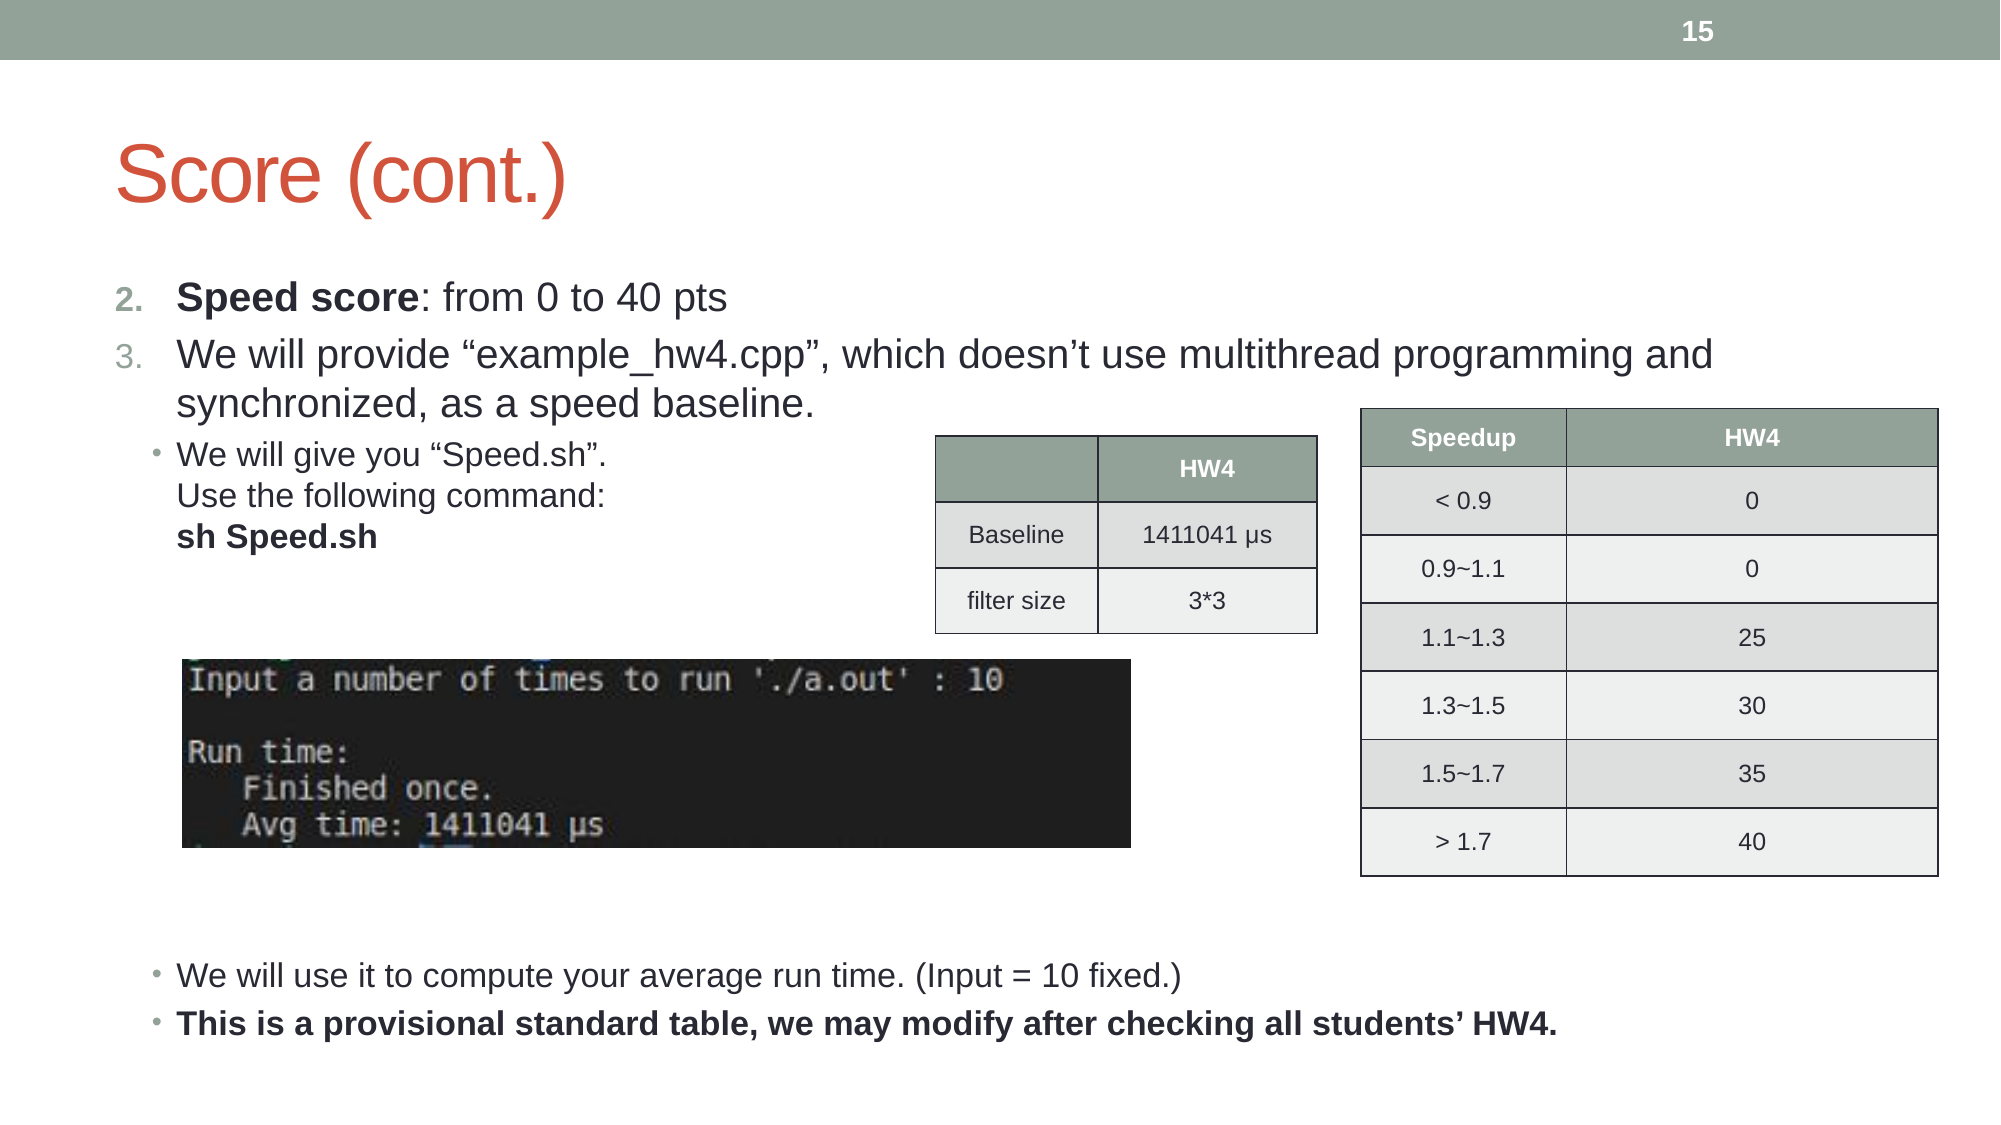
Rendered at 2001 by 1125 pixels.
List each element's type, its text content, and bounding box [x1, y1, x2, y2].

table_header HW4 [1099, 437, 1316, 501]
table_cell 40 [1567, 809, 1937, 875]
slide_number 15 [1666, 3, 1900, 57]
table_cell 0 [1567, 467, 1937, 534]
table_cell 1.5~1.7 [1362, 740, 1566, 807]
table_cell Baseline [936, 503, 1097, 567]
table_cell 1411041 μs [1099, 503, 1316, 567]
table_cell 3*3 [1099, 569, 1316, 633]
table_cell 1.1~1.3 [1362, 604, 1566, 670]
table_cell > 1.7 [1362, 809, 1566, 875]
table_cell 0 [1567, 536, 1937, 602]
table_cell < 0.9 [1362, 467, 1566, 534]
table_cell 30 [1567, 672, 1937, 739]
table_cell 35 [1567, 740, 1937, 807]
table_cell 0.9~1.1 [1362, 536, 1566, 602]
table_header HW4 [1567, 409, 1937, 466]
title Score (cont.) [99, 87, 1900, 250]
table_header [936, 437, 1097, 501]
table_cell 25 [1567, 604, 1937, 670]
list Speed score: from 0 to 40 pts We will provide “example_hw4.cpp”, which doesn’t use multithread programming and synchronized, as a speed baseline. We will give you “Speed.sh”. Use the following command: sh Speed.sh We will use it to compute your average run time. (Input = 10 fixed.) This is a provisional standard table, we may modify after checking all students’ HW4. [99, 262, 1900, 1099]
table_cell filter size [936, 569, 1097, 633]
table_cell 1.3~1.5 [1362, 672, 1566, 739]
table_header Speedup [1362, 409, 1566, 466]
picture [182, 659, 1131, 849]
